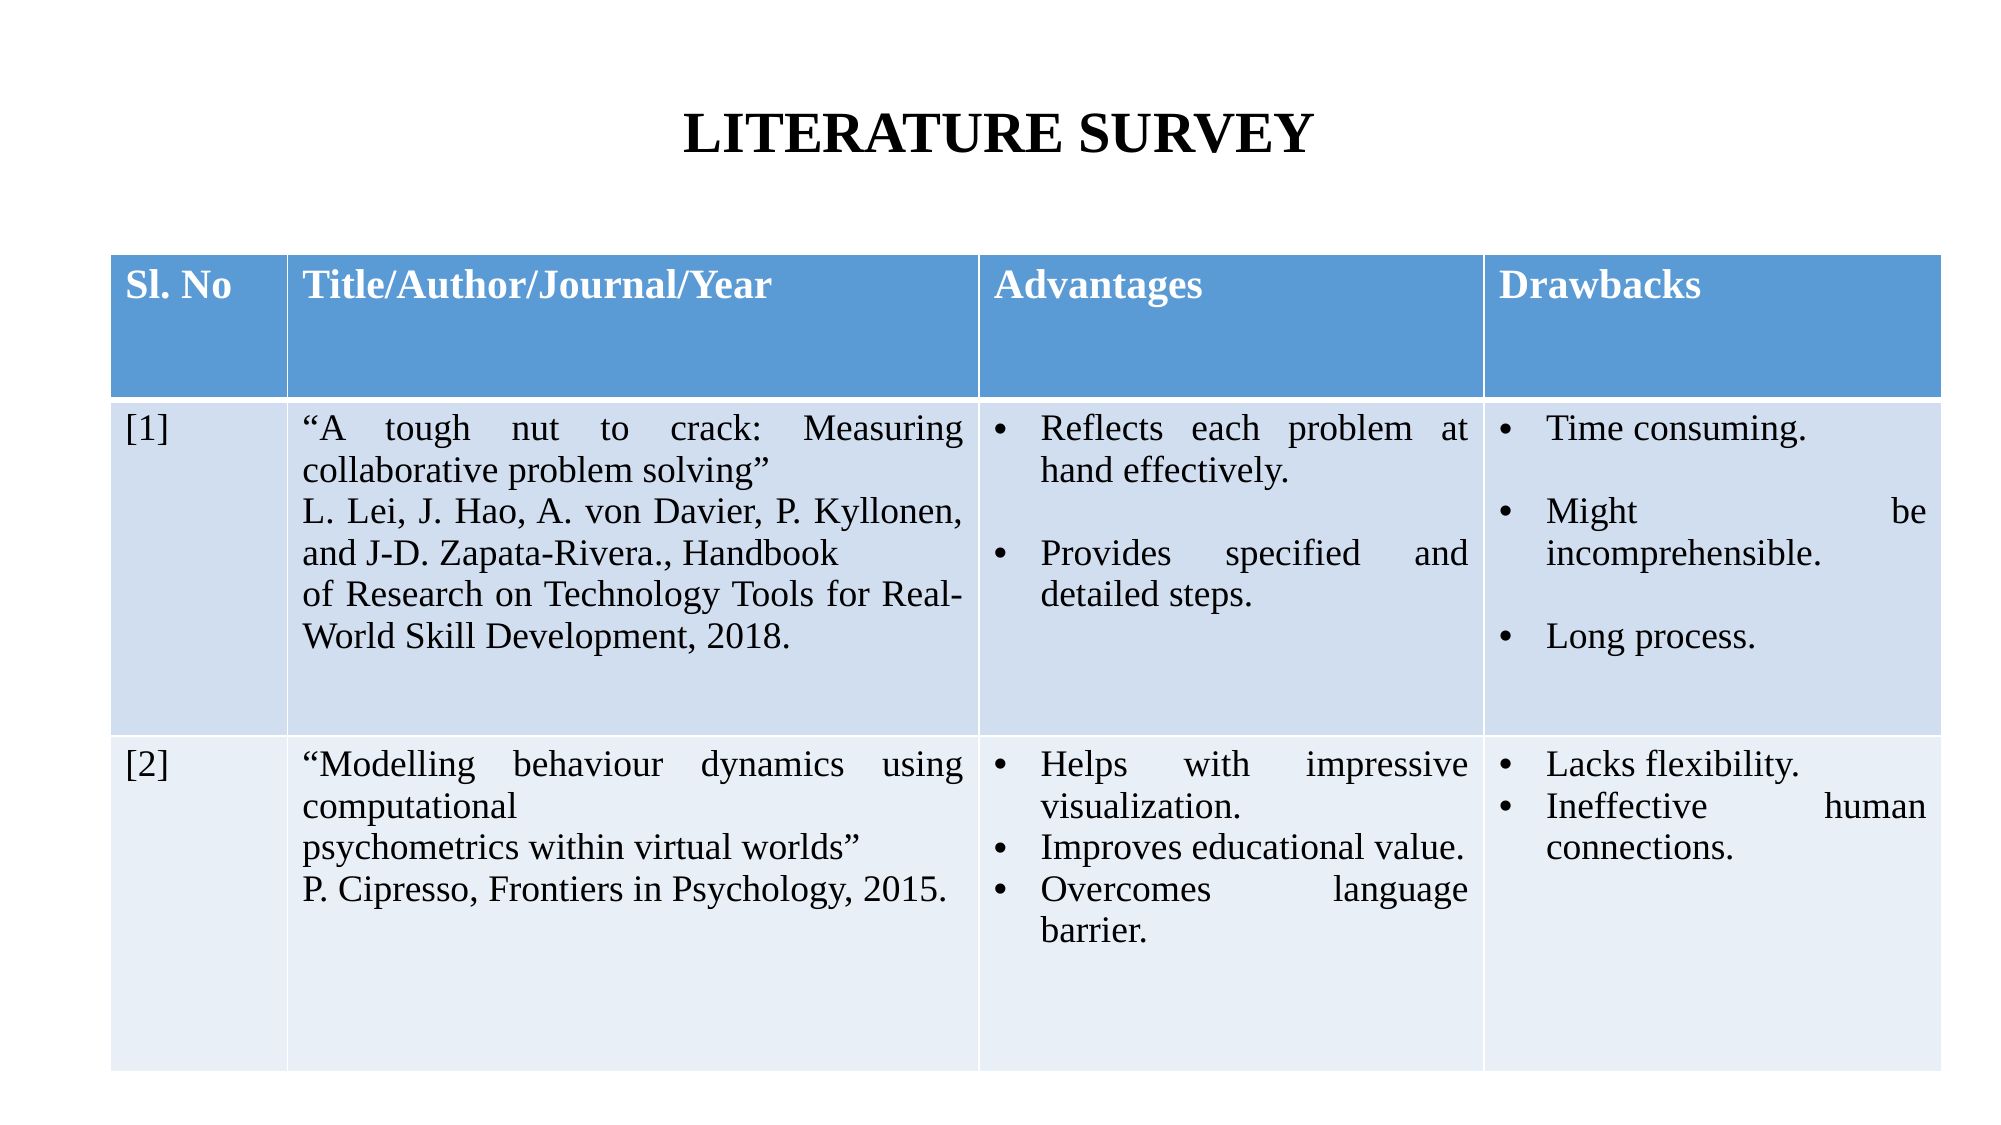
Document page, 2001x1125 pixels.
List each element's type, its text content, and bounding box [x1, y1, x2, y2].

table_header Advantages [980, 255, 1483, 397]
table_cell Time consuming. Might be incomprehensible. Long process. [1485, 403, 1941, 735]
table_cell Reflects each problem at hand effectively. Provides specified and detailed steps. [980, 403, 1483, 735]
table_cell [2] [111, 737, 287, 1071]
table_cell “Modelling behaviour dynamics using computational psychometrics within virtual worlds” P. Cipresso, Frontiers in Psychology, 2015. [288, 737, 978, 1071]
table_header Sl. No [111, 255, 287, 397]
table_header Title/Author/Journal/Year [288, 255, 978, 397]
table_cell “A tough nut to crack: Measuring collaborative problem solving” L. Lei, J. Hao, A. von Davier, P. Kyllonen, and J-D. Zapata-Rivera., Handbook of Research on Technology Tools for Real-World Skill Development, 2018. [288, 403, 978, 735]
table_cell Lacks flexibility. Ineffective human connections. [1485, 737, 1941, 1071]
table_header Drawbacks [1485, 255, 1941, 397]
text_box LITERATURE SURVEY [669, 86, 1331, 171]
table_cell Helps with impressive visualization. Improves educational value. Overcomes language barrier. [980, 737, 1483, 1071]
table_cell [1] [111, 403, 287, 735]
